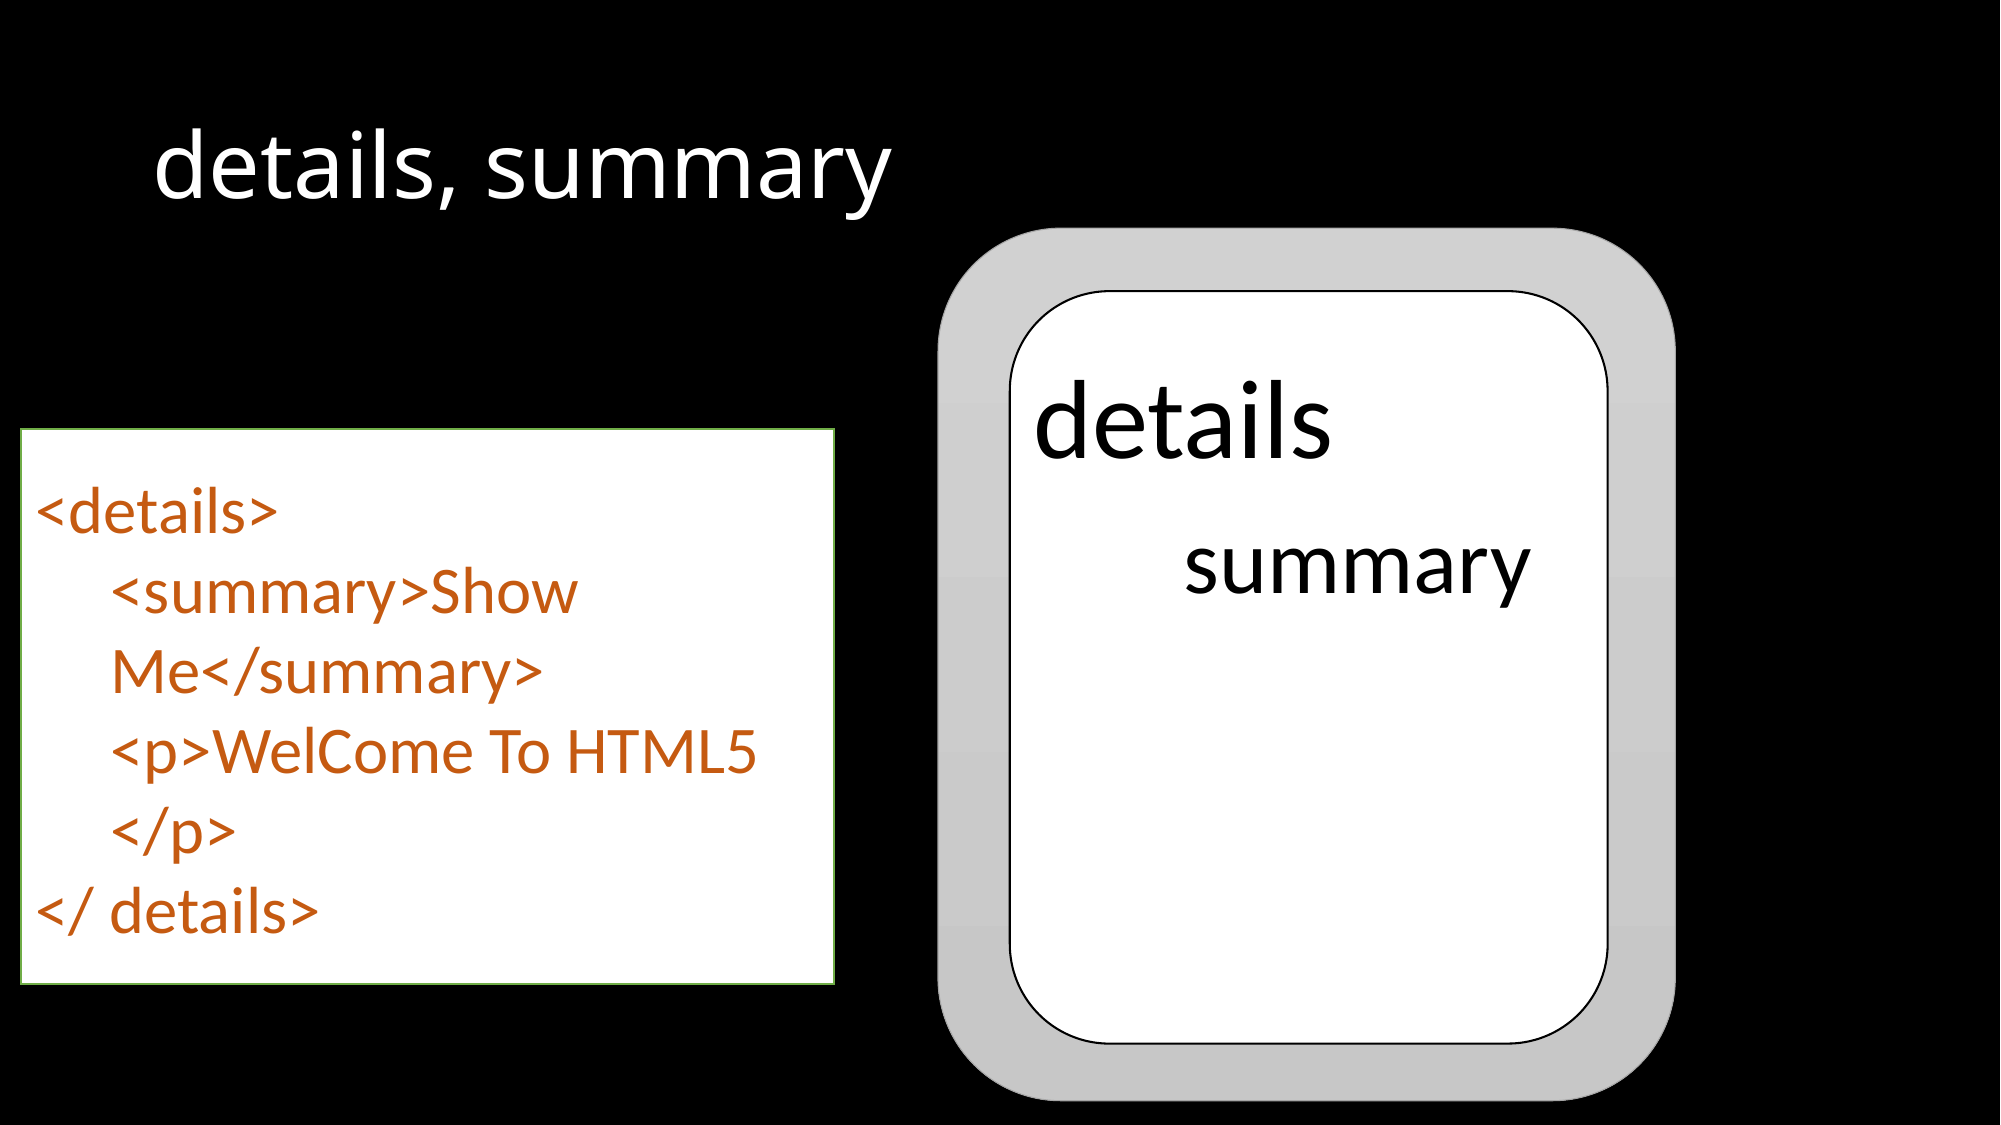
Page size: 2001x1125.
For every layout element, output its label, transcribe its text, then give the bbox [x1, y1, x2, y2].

text_box [937, 227, 1676, 1102]
text_box <details> <summary>Show Me</summary> <p>WelCome To HTML5 </p> </ details> [20, 428, 835, 985]
text_box details summary [1018, 338, 1548, 623]
title details, summary [137, 59, 1863, 278]
text_box [1008, 290, 1609, 1045]
